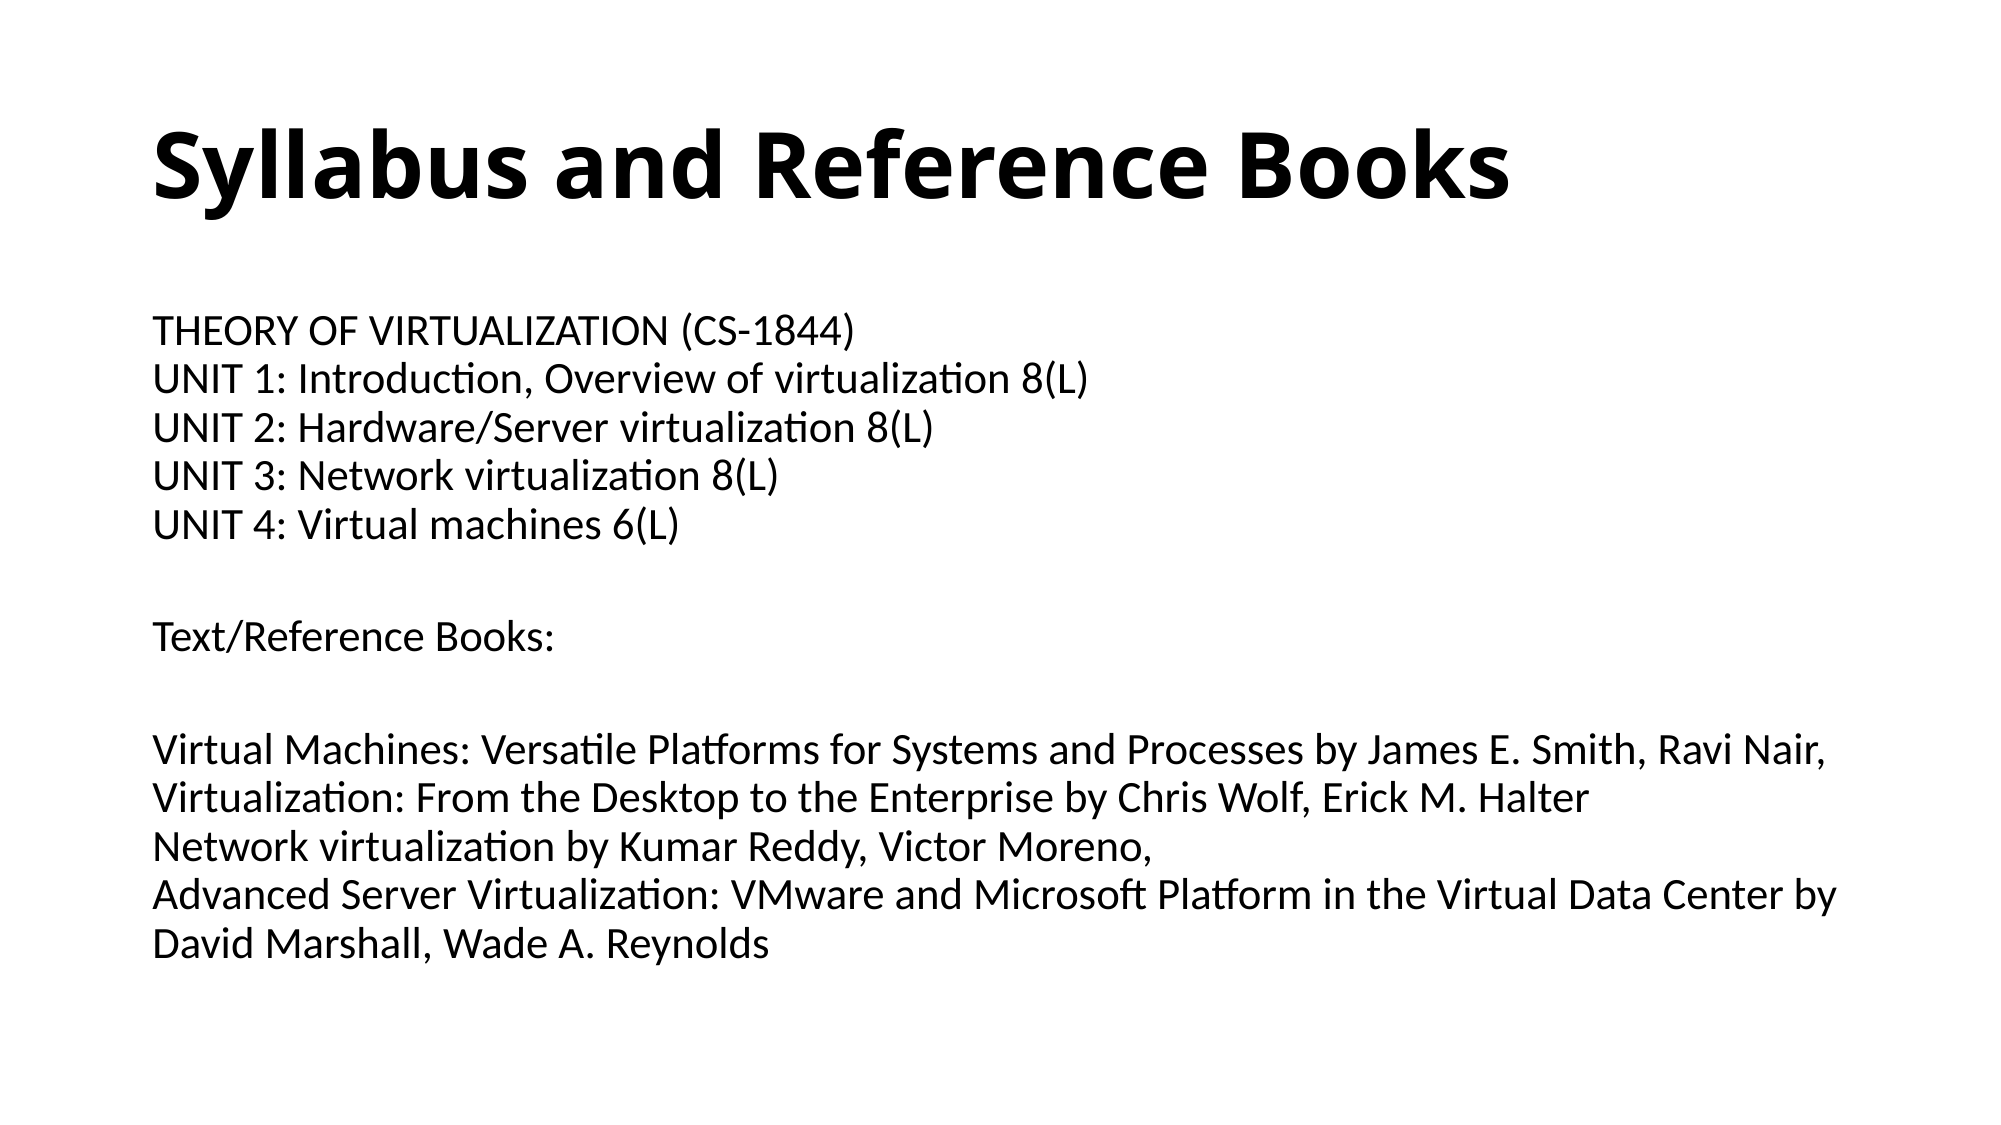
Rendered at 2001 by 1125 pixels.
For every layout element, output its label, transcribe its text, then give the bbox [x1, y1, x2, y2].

list THEORY OF VIRTUALIZATION (CS-1844) UNIT 1: Introduction, Overview of virtualization 8(L) UNIT 2: Hardware/Server virtualization 8(L) UNIT 3: Network virtualization 8(L) UNIT 4: Virtual machines 6(L) Text/Reference Books: Virtual Machines: Versatile Platforms for Systems and Processes by James E. Smith, Ravi Nair, Virtualization: From the Desktop to the Enterprise by Chris Wolf, Erick M. Halter Network virtualization by Kumar Reddy, Victor Moreno, Advanced Server Virtualization: VMware and Microsoft Platform in the Virtual Data Center by David Marshall, Wade A. Reynolds [137, 299, 1863, 1014]
title Syllabus and Reference Books [137, 59, 1863, 278]
